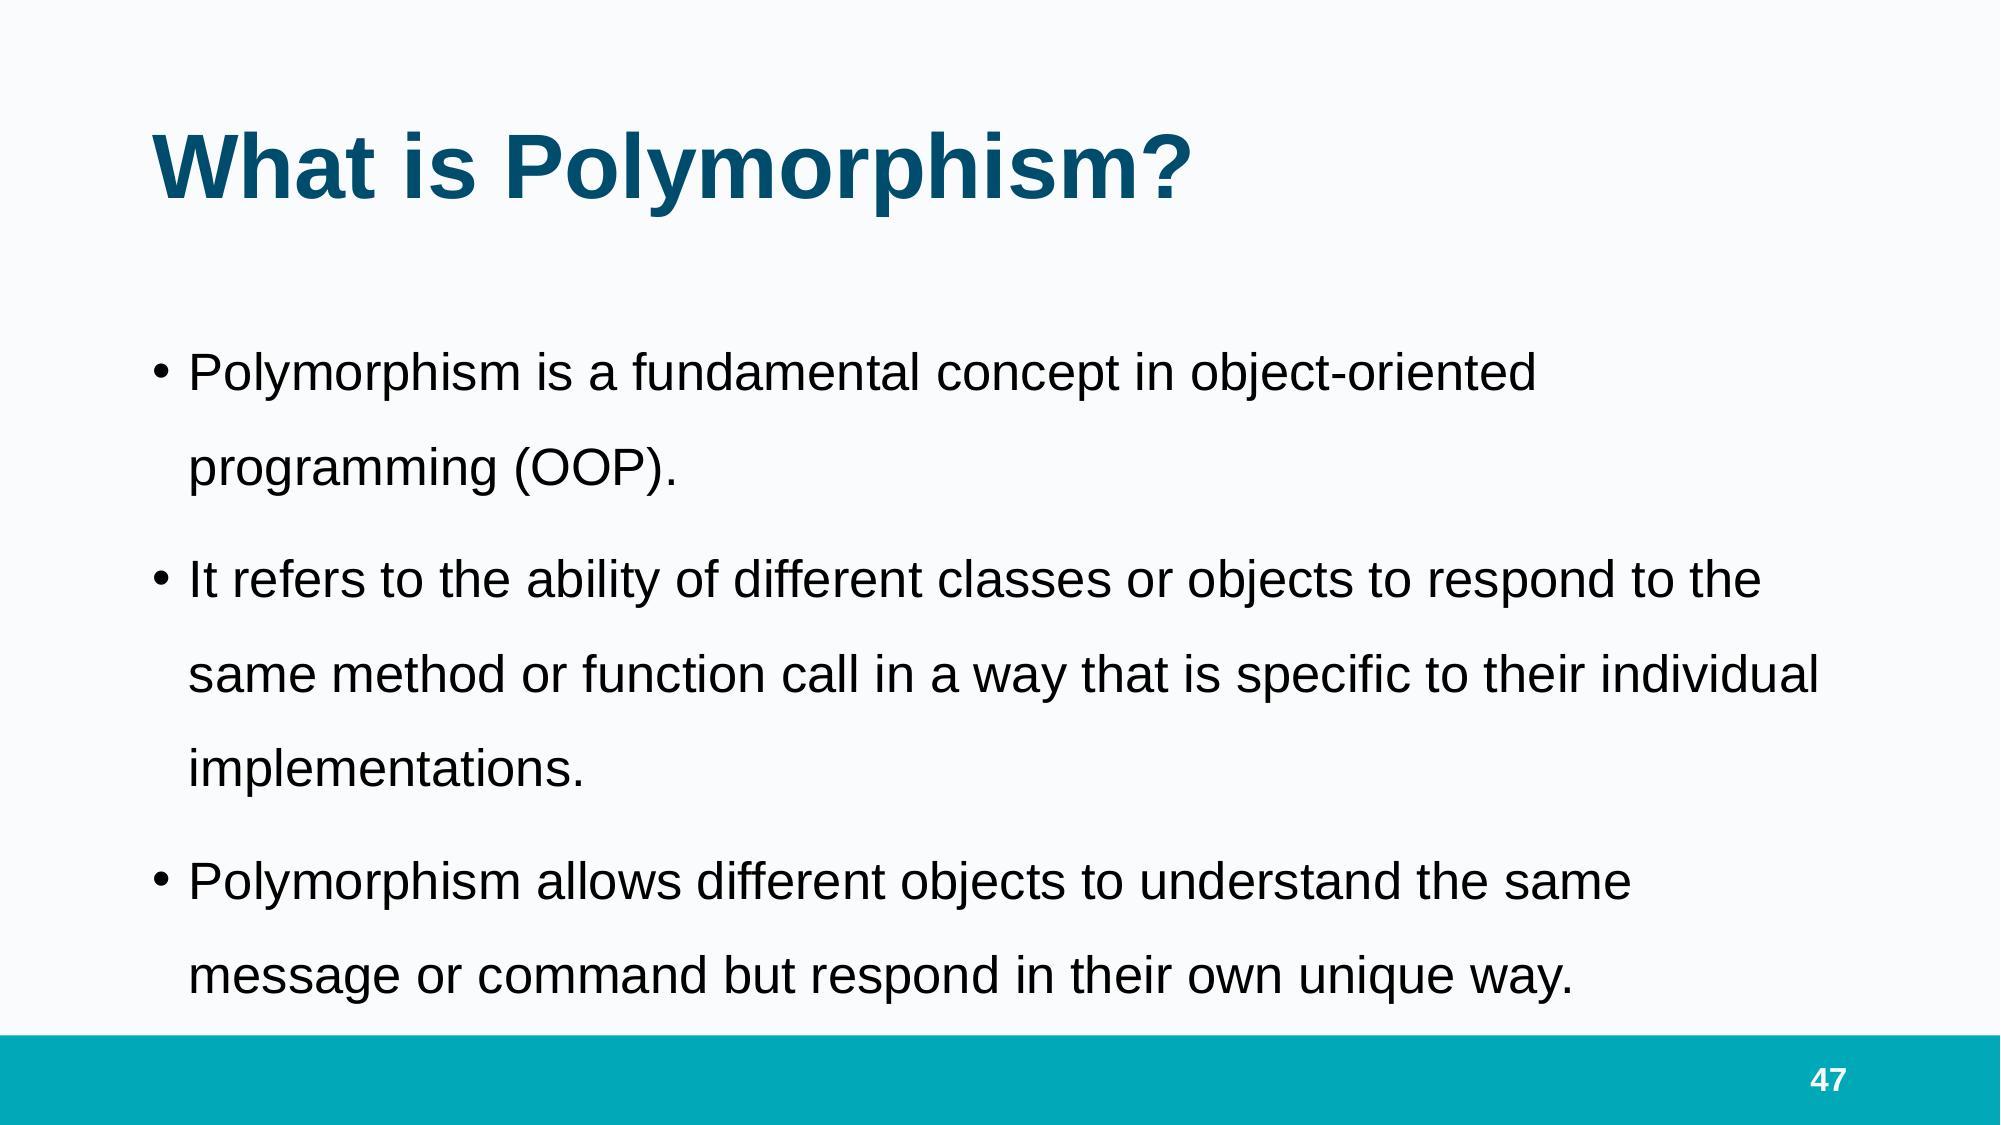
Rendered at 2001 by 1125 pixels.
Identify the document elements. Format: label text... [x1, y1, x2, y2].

list Polymorphism is a fundamental concept in object-oriented programming (OOP). It refers to the ability of different classes or objects to respond to the same method or function call in a way that is specific to their individual implementations. Polymorphism allows different objects to understand the same message or command but respond in their own unique way. [137, 299, 1863, 1014]
title What is Polymorphism? [137, 59, 1863, 278]
slide_number 47 [1412, 1047, 1863, 1108]
